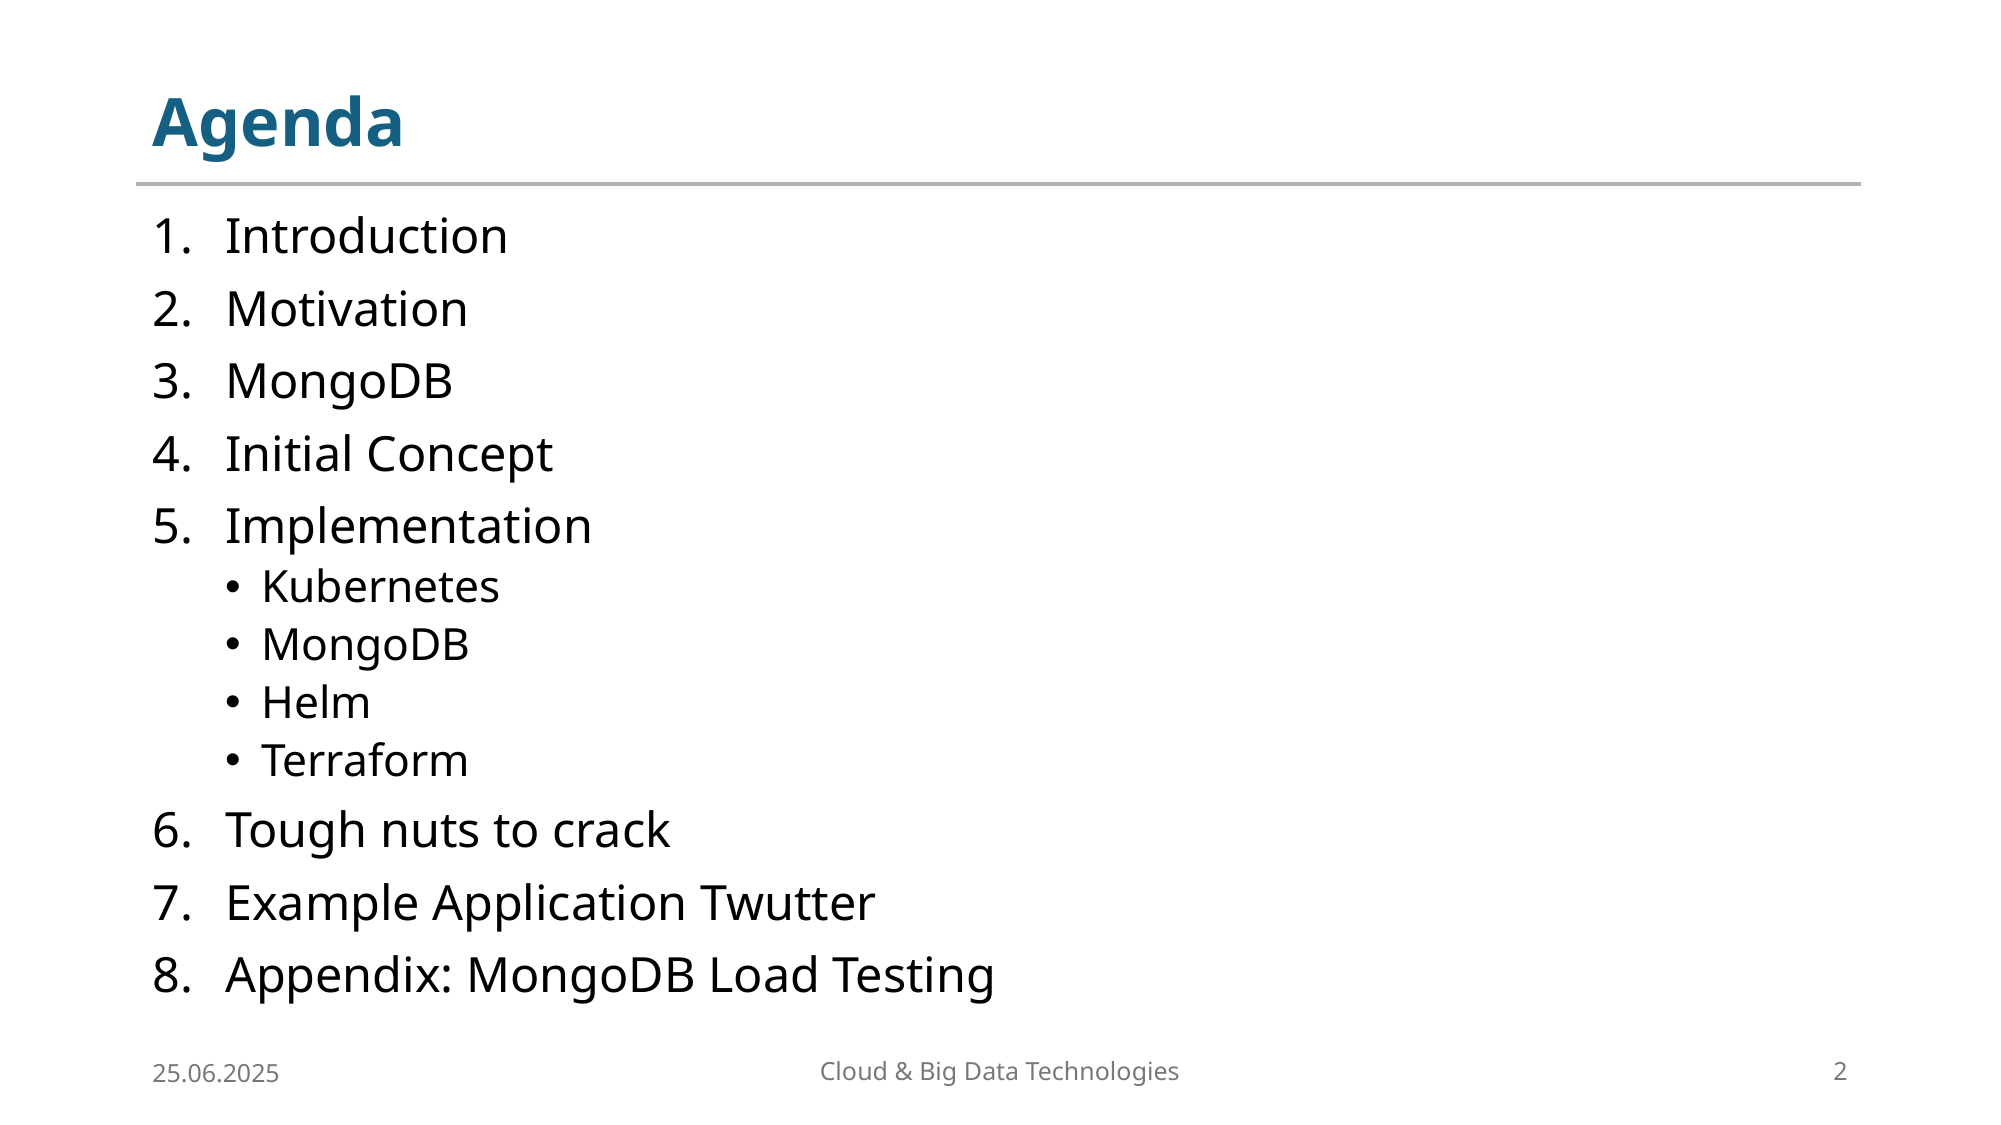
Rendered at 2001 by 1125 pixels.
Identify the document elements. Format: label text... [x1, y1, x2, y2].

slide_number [137, 1042, 588, 1103]
footer Cloud & Big Data Technologies [662, 1042, 1338, 1103]
slide_number 2 [1412, 1042, 1863, 1103]
list Introduction Motivation MongoDB Initial Concept Implementation Kubernetes MongoDB Helm Terraform Tough nuts to crack Example Application Twutter Appendix: MongoDB Load Testing [137, 204, 1863, 1014]
title Agenda [137, 59, 1863, 169]
